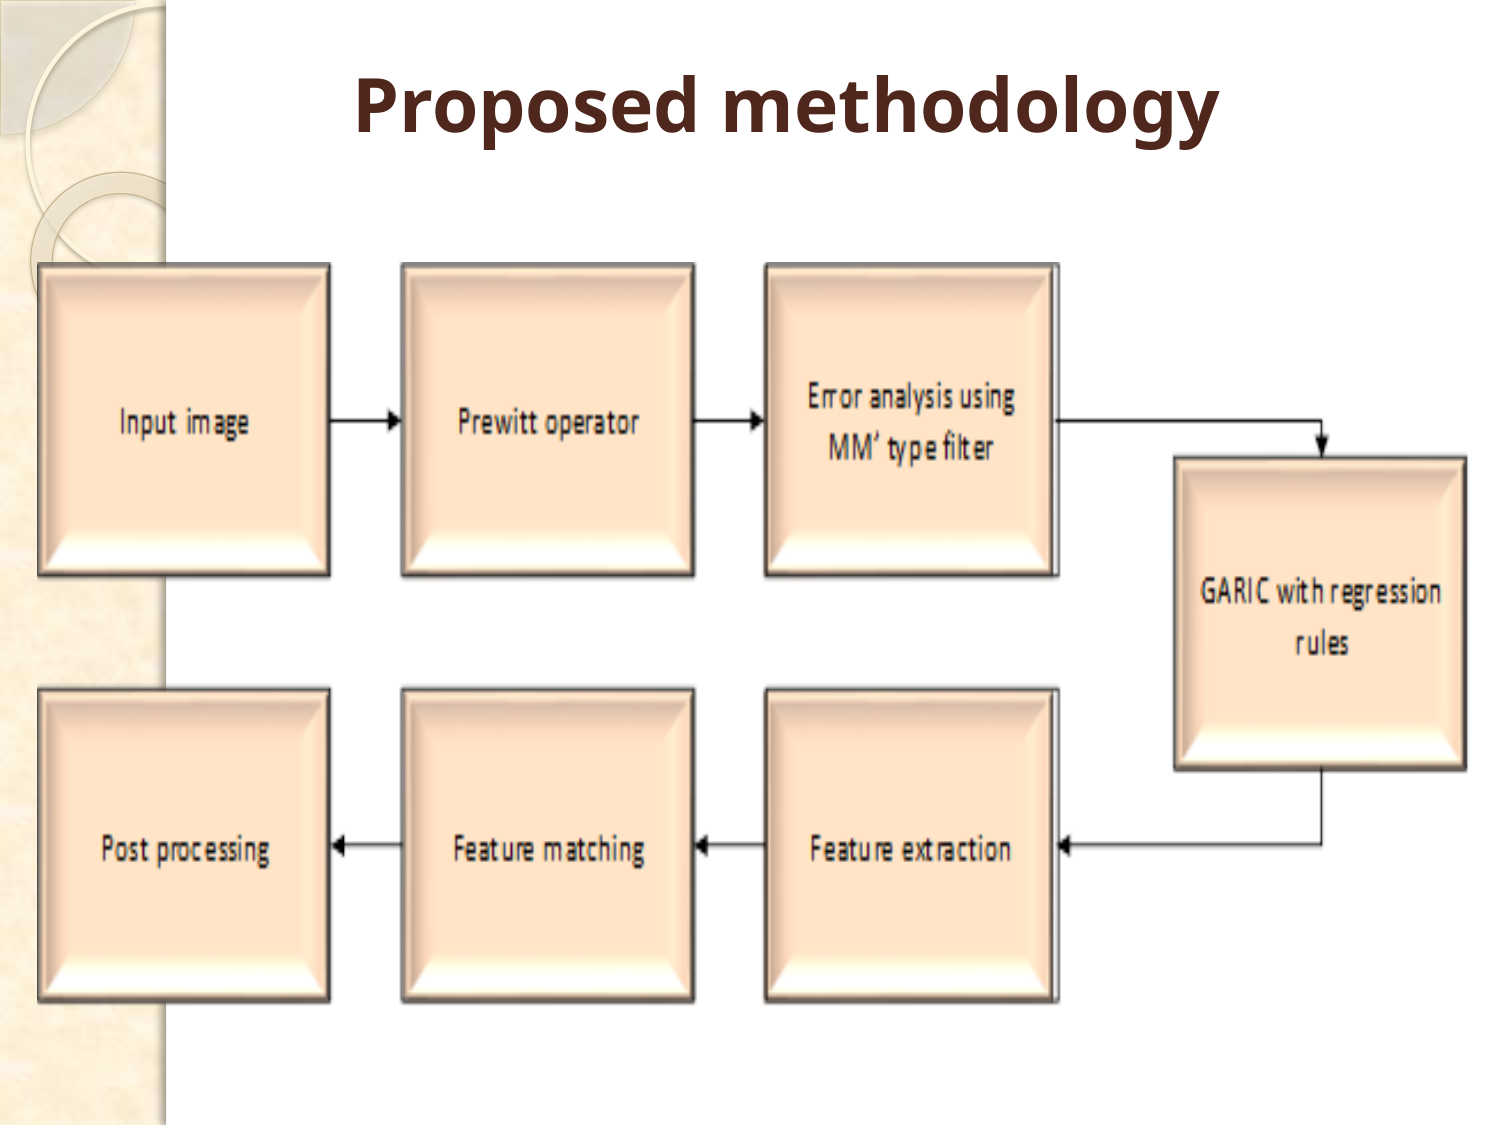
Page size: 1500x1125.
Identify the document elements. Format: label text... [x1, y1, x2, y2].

picture [0, 134, 1476, 1125]
text_box Proposed methodology [337, 0, 1475, 156]
picture [32, 13, 160, 207]
